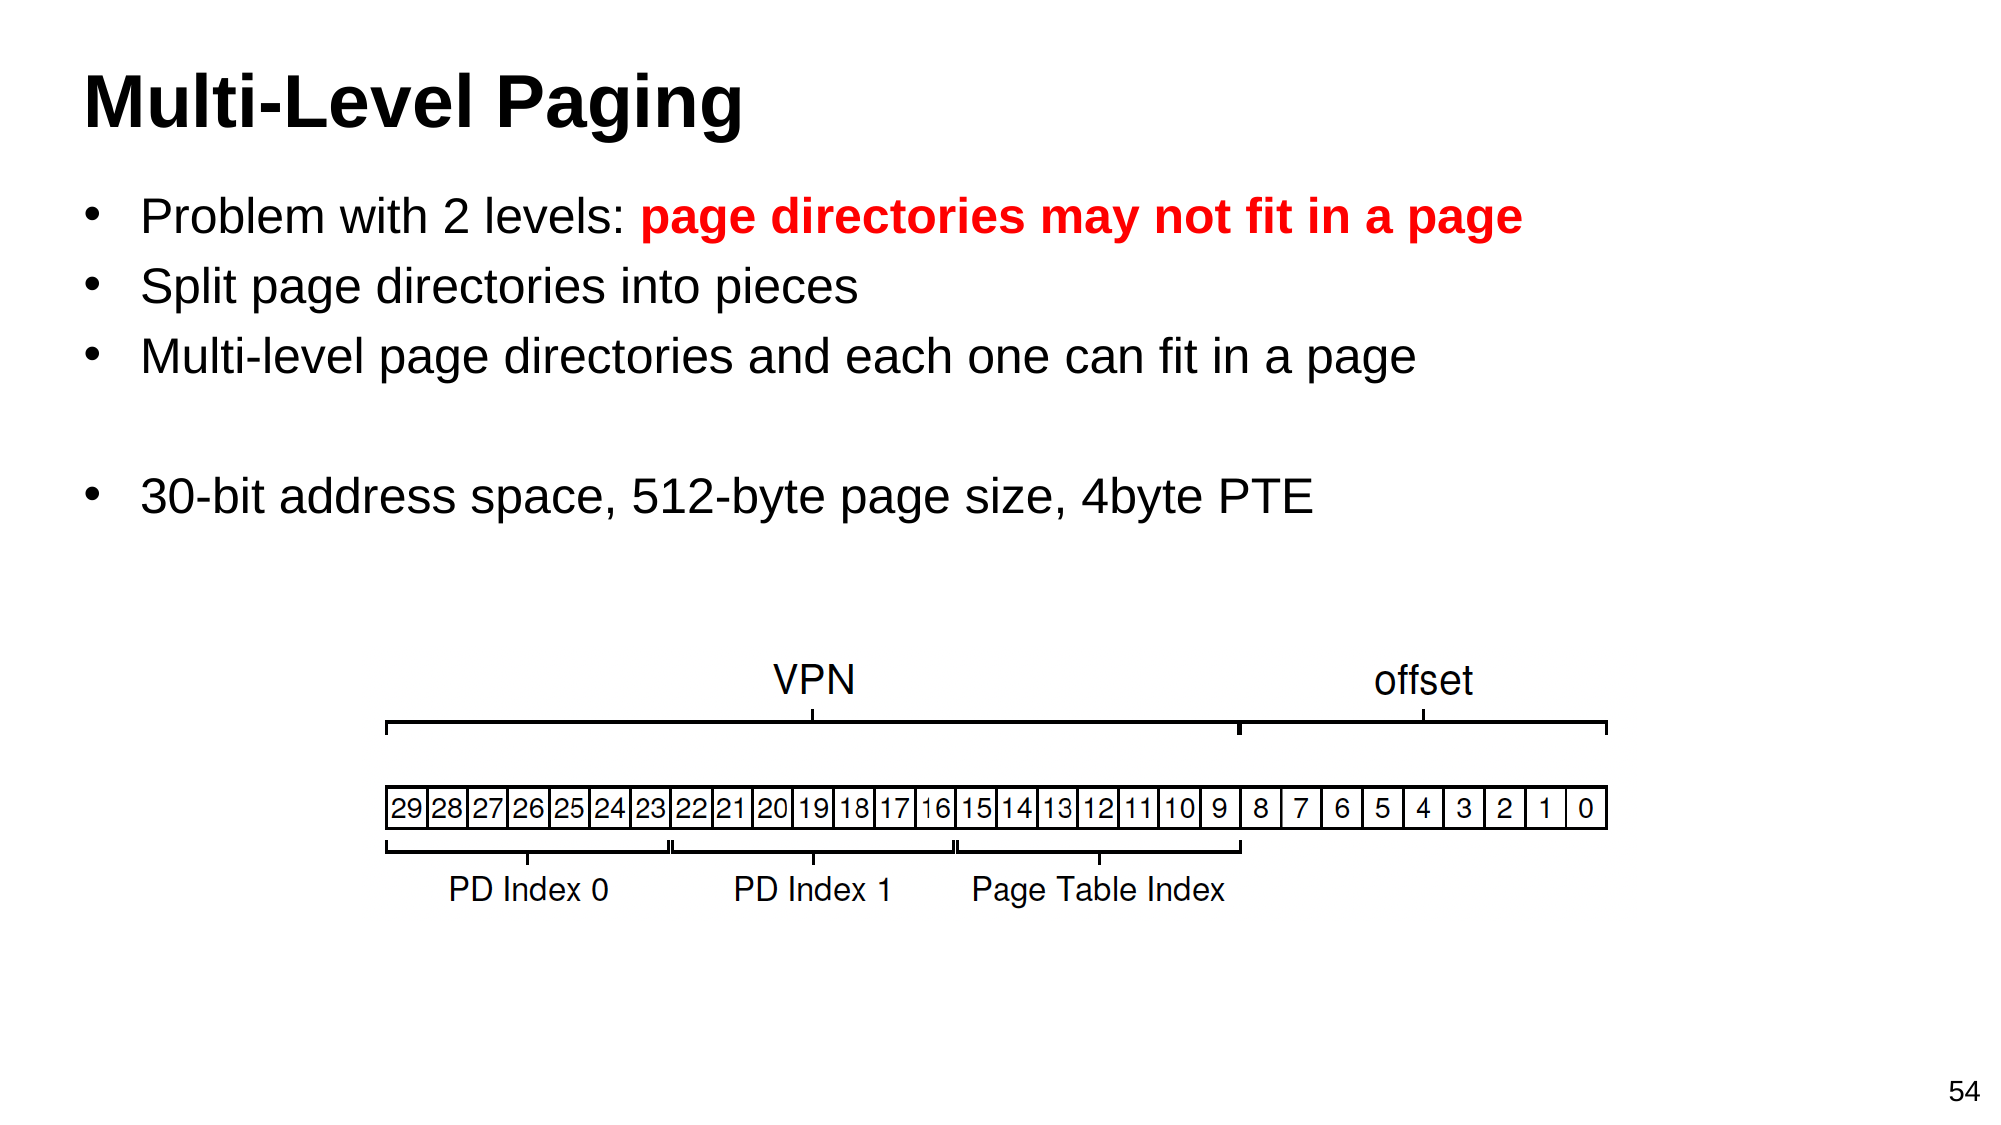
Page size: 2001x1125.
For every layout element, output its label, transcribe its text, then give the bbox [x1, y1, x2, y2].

picture [361, 646, 1637, 921]
list Problem with 2 levels: page directories may not fit in a page Split page directories into pieces Multi-level page directories and each one can fit in a page 30-bit address space, 512-byte page size, 4byte PTE [68, 176, 1929, 1019]
title Multi-Level Paging [68, 45, 1929, 152]
slide_number 54 [1902, 1065, 1996, 1125]
